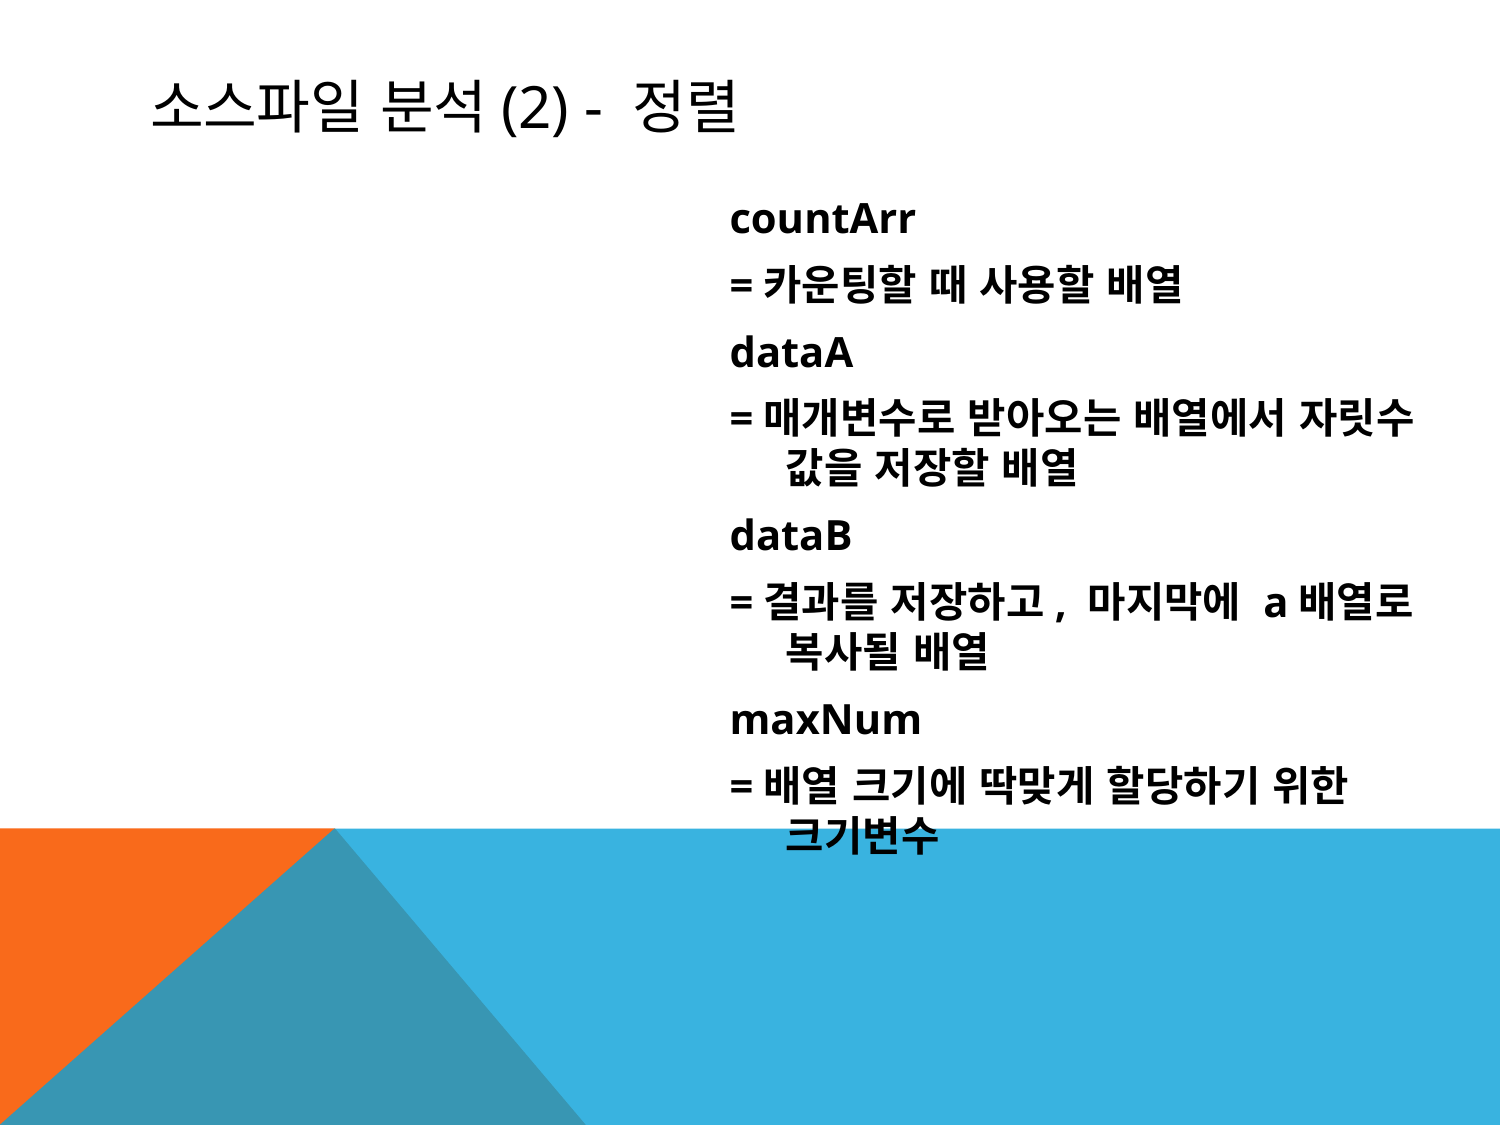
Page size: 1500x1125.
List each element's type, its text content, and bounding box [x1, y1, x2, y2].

list [88, 196, 656, 1038]
title 소스파일 분석(2) - 정렬 [135, 60, 1369, 150]
list countArr =카운팅할 때 사용할 배열 dataA =매개변수로 받아오는 배열에서 자릿수 값을 저장할 배열 dataB =결과를 저장하고, 마지막에 a배열로 복사될 배열 maxNum =배열 크기에 딱맞게 할당하기 위한 크기변수 [714, 184, 1436, 1047]
